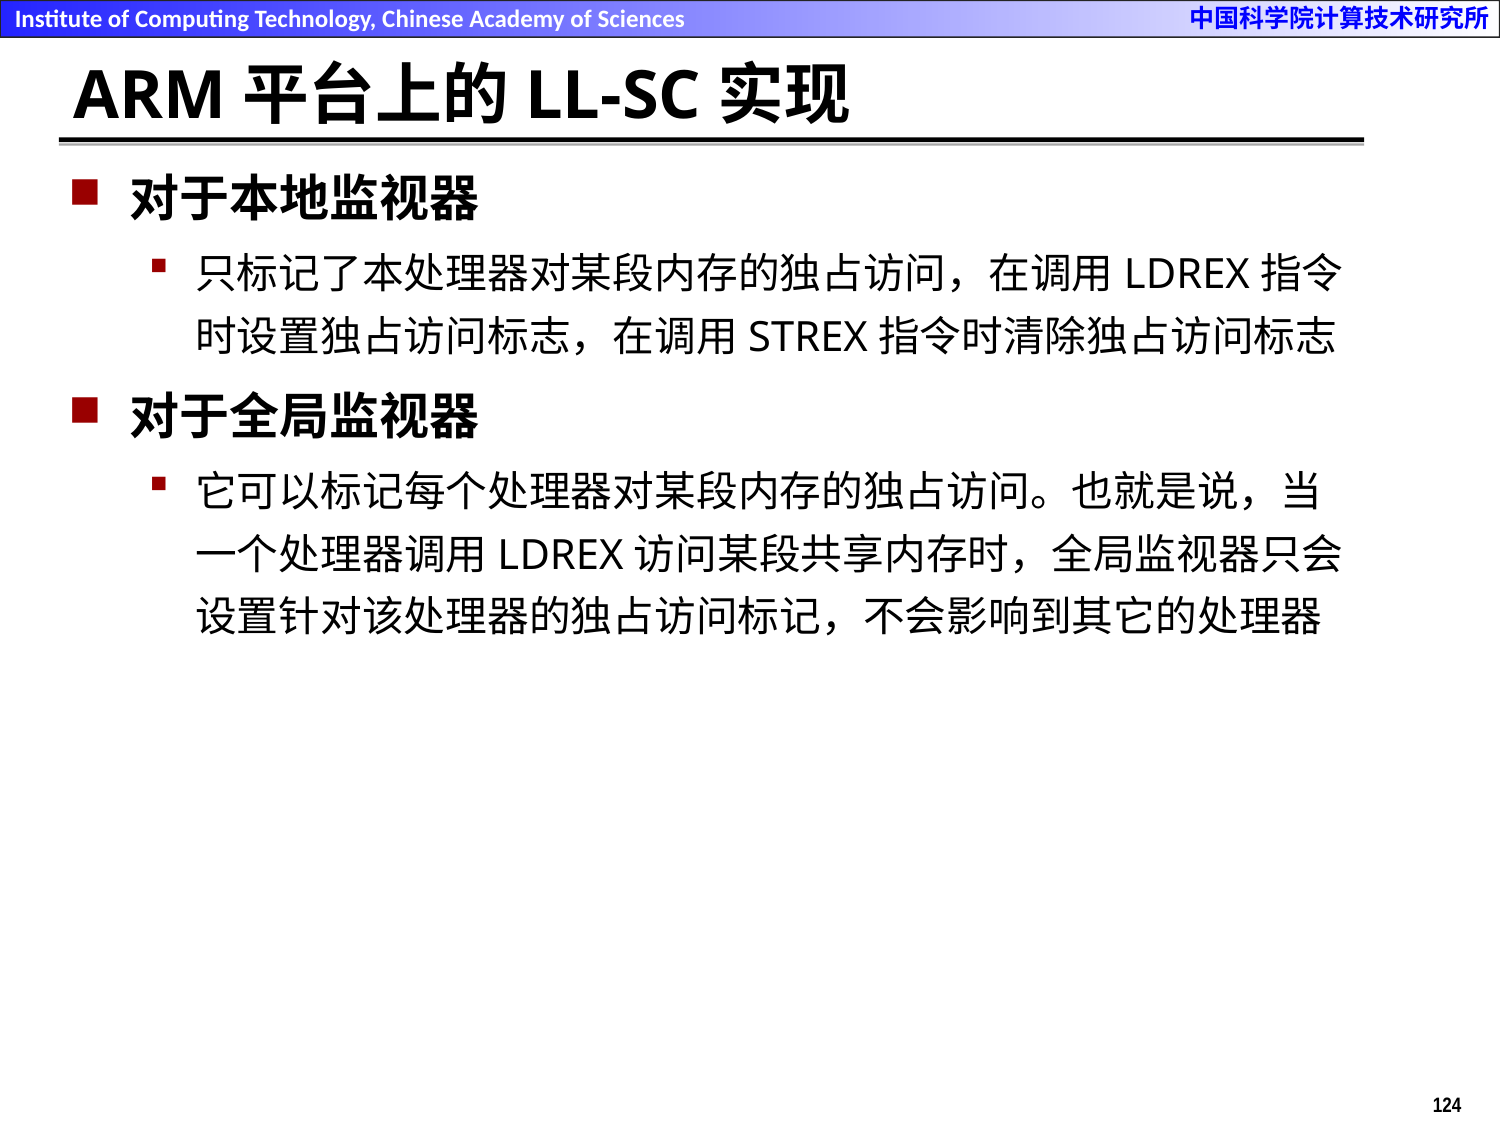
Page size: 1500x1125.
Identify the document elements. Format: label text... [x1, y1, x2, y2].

text_box b [415, 16, 419, 36]
title ARM平台上的LL-SC实现 [58, 49, 1361, 135]
text_box [615, 2, 619, 16]
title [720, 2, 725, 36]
text_box P3 [515, 2, 519, 36]
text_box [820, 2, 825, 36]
text_box [615, 26, 619, 36]
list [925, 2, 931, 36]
text_box b [415, 2, 419, 13]
list 对于本地监视器 只标记了本处理器对某段内存的独占访问，在调用LDREX指令时设置独占访问标志，在调用STREX指令时清除独占访问标志 对于全局监视器 它可以标记每个处理器对某段内存的独占访问。也就是说，当一个处理器调用LDREX访问某段共享内存时，全局监视器只会设置针对该处理器的独占访问标记，不会影响到其它的处理器 [58, 143, 1361, 982]
